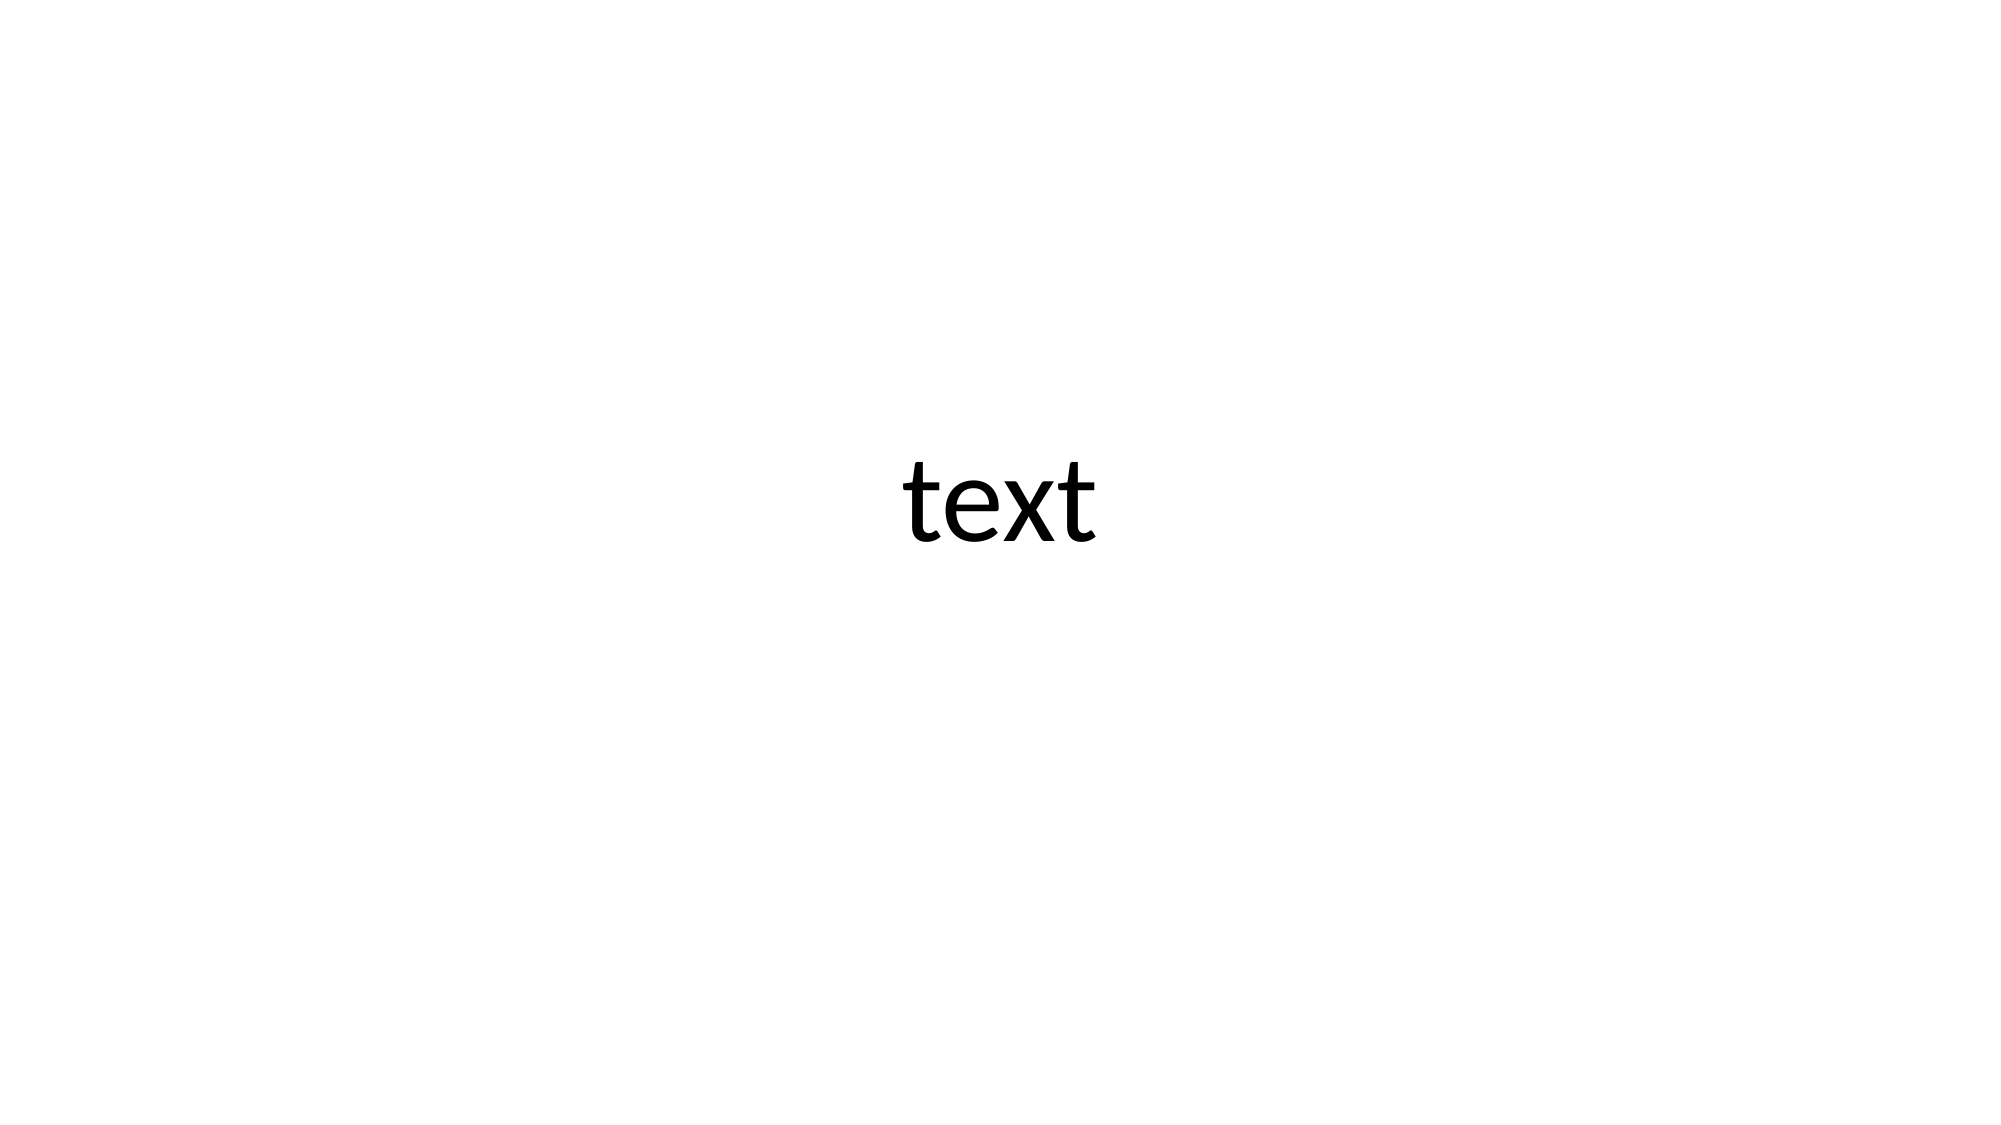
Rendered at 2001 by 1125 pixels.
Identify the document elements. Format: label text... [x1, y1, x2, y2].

title text [249, 184, 1750, 576]
